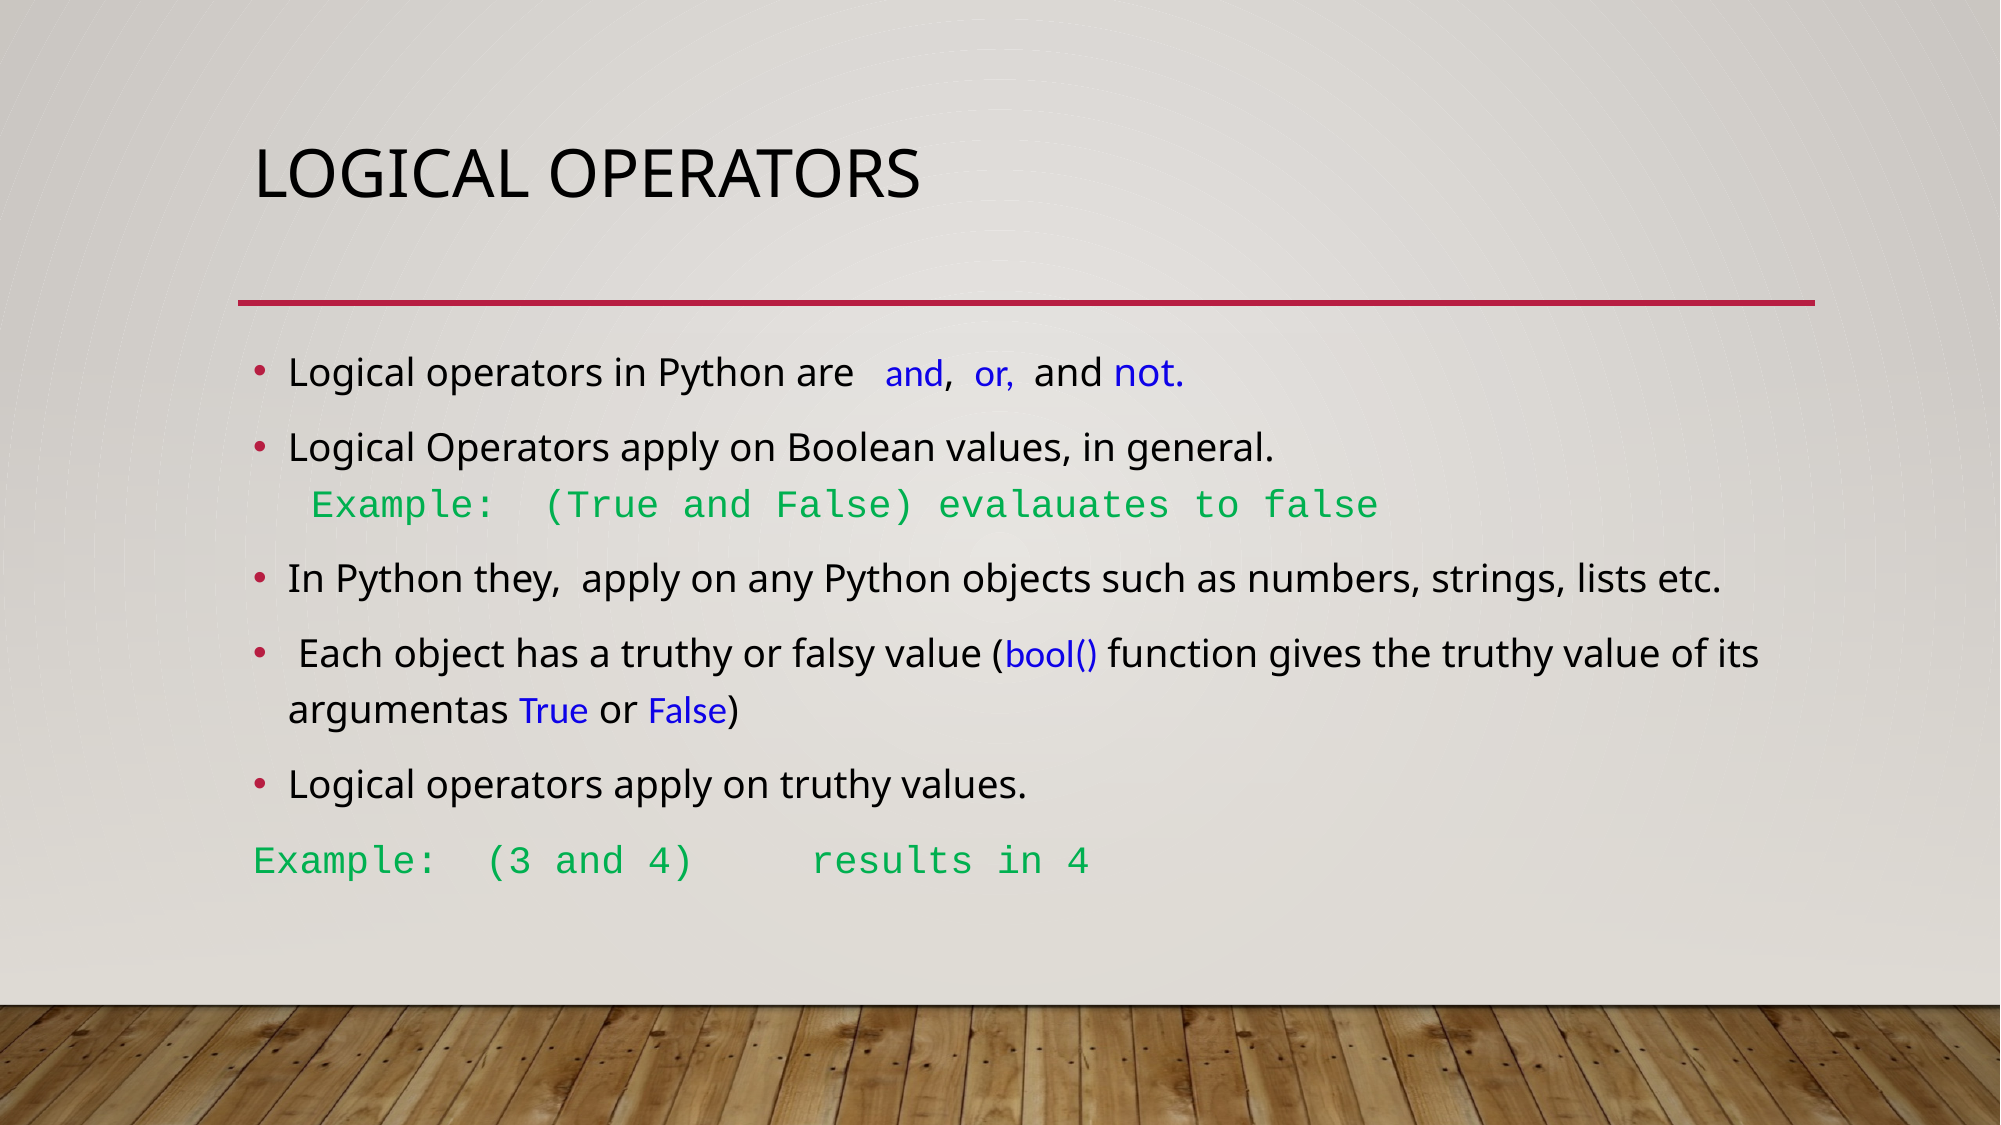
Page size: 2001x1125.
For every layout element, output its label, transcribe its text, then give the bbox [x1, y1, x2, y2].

list Logical operators in Python are and, or, and not. Logical Operators apply on Boolean values, in general. Example: (True and False) evalauates to false In Python they, apply on any Python objects such as numbers, strings, lists etc. Each object has a truthy or falsy value (bool() function gives the truthy value of its argumentas True or False) Logical operators apply on truthy values. Example: (3 and 4) results in 4 [238, 330, 1814, 897]
title Logical Operators [238, 131, 1814, 305]
picture [0, 1005, 2000, 1125]
